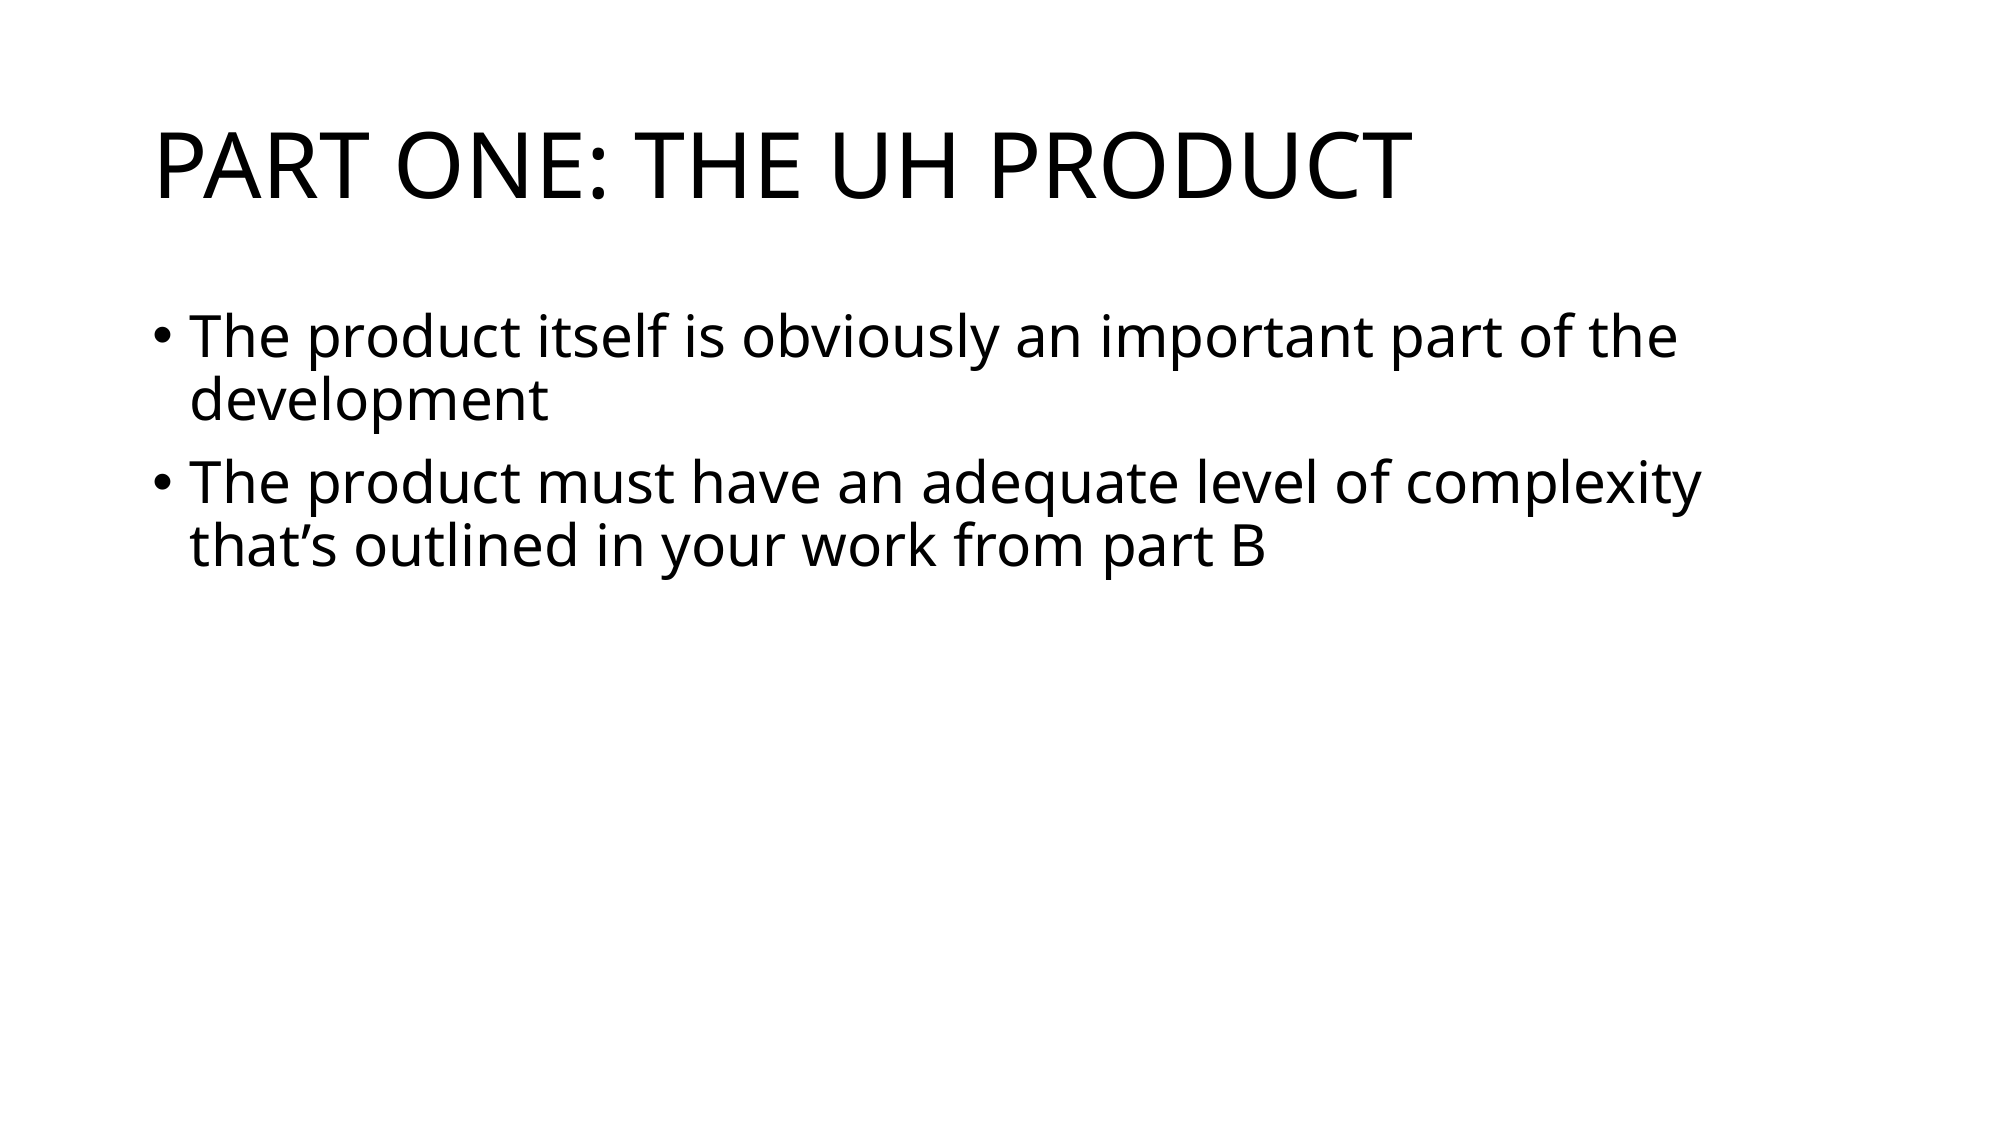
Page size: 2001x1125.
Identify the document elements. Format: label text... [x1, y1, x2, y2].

title PART ONE: THE UH PRODUCT [137, 59, 1863, 278]
list The product itself is obviously an important part of the development The product must have an adequate level of complexity that’s outlined in your work from part B [137, 299, 1863, 1116]
